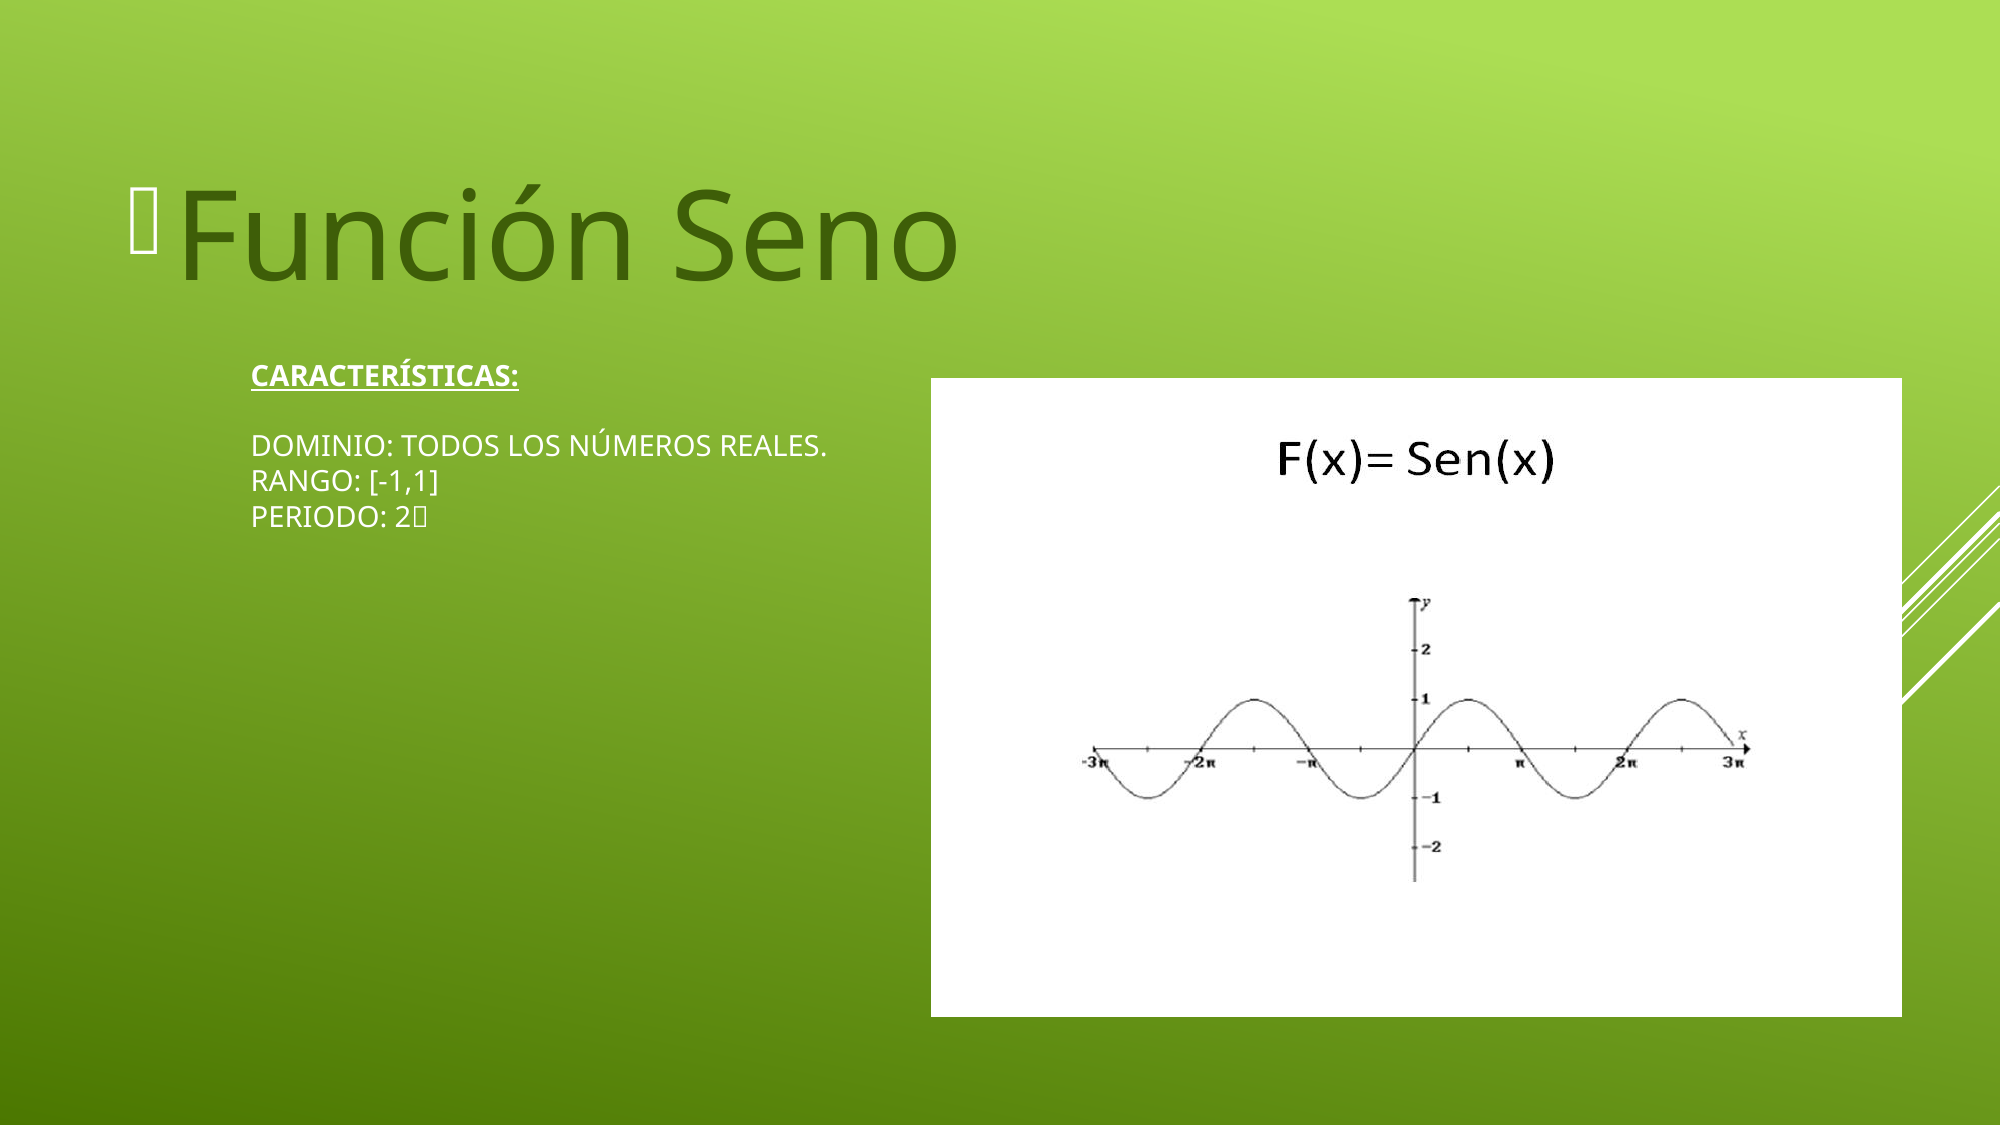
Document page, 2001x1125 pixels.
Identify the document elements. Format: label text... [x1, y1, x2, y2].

list Función Seno [112, 21, 1105, 440]
title Características: Dominio: todos los números reales. Rango: [-1,1] periodo: 2 [235, 440, 931, 594]
picture [931, 377, 1902, 1017]
